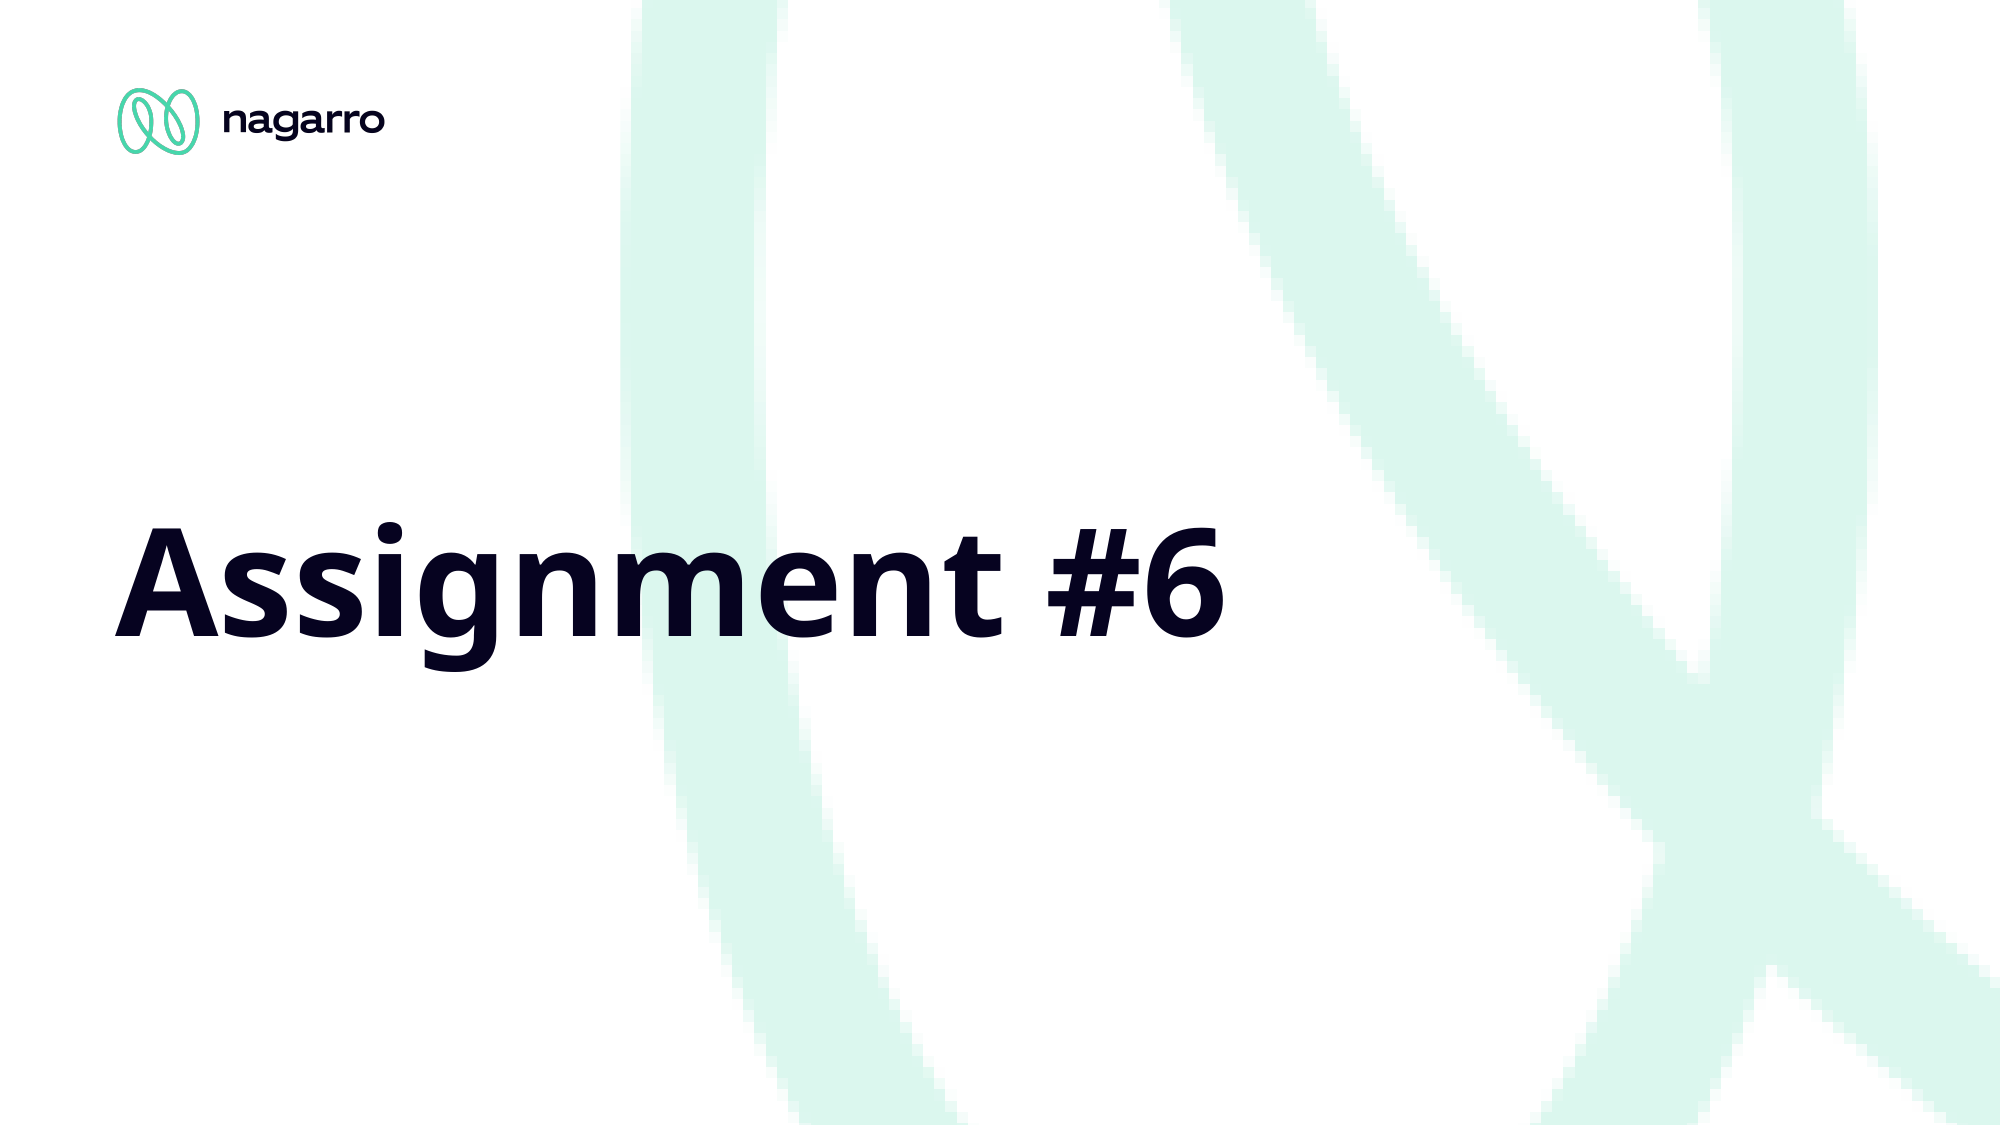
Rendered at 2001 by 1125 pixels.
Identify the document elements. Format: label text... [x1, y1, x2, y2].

picture [88, 0, 414, 244]
title Assignment #6 [100, 508, 1703, 673]
